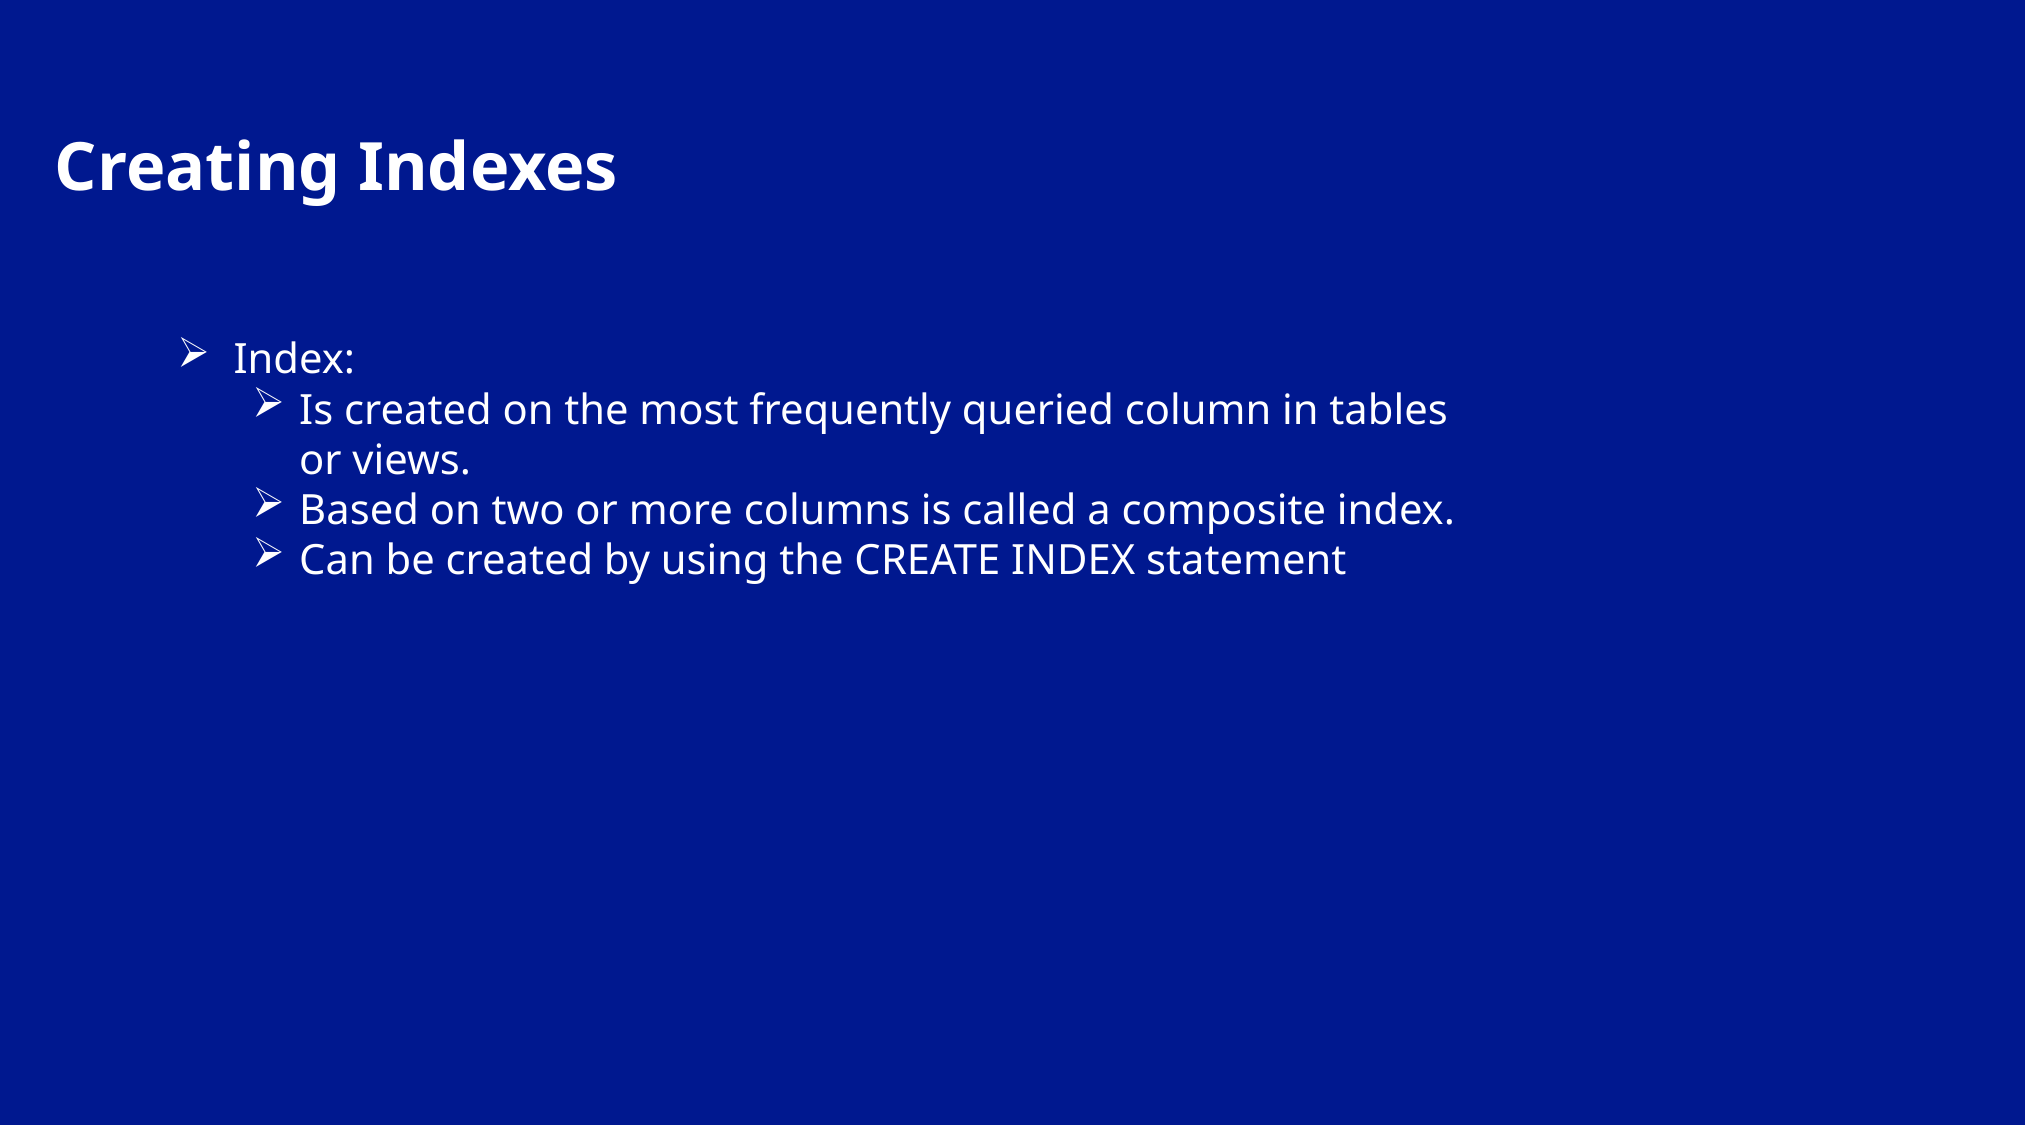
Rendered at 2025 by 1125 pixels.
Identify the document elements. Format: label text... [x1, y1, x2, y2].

text_box Creating Indexes [40, 116, 1981, 212]
text_box Index: Is created on the most frequently queried column in tables or views. Based on two or more columns is called a composite index. Can be created by using the CREATE INDEX statement [162, 324, 1500, 590]
